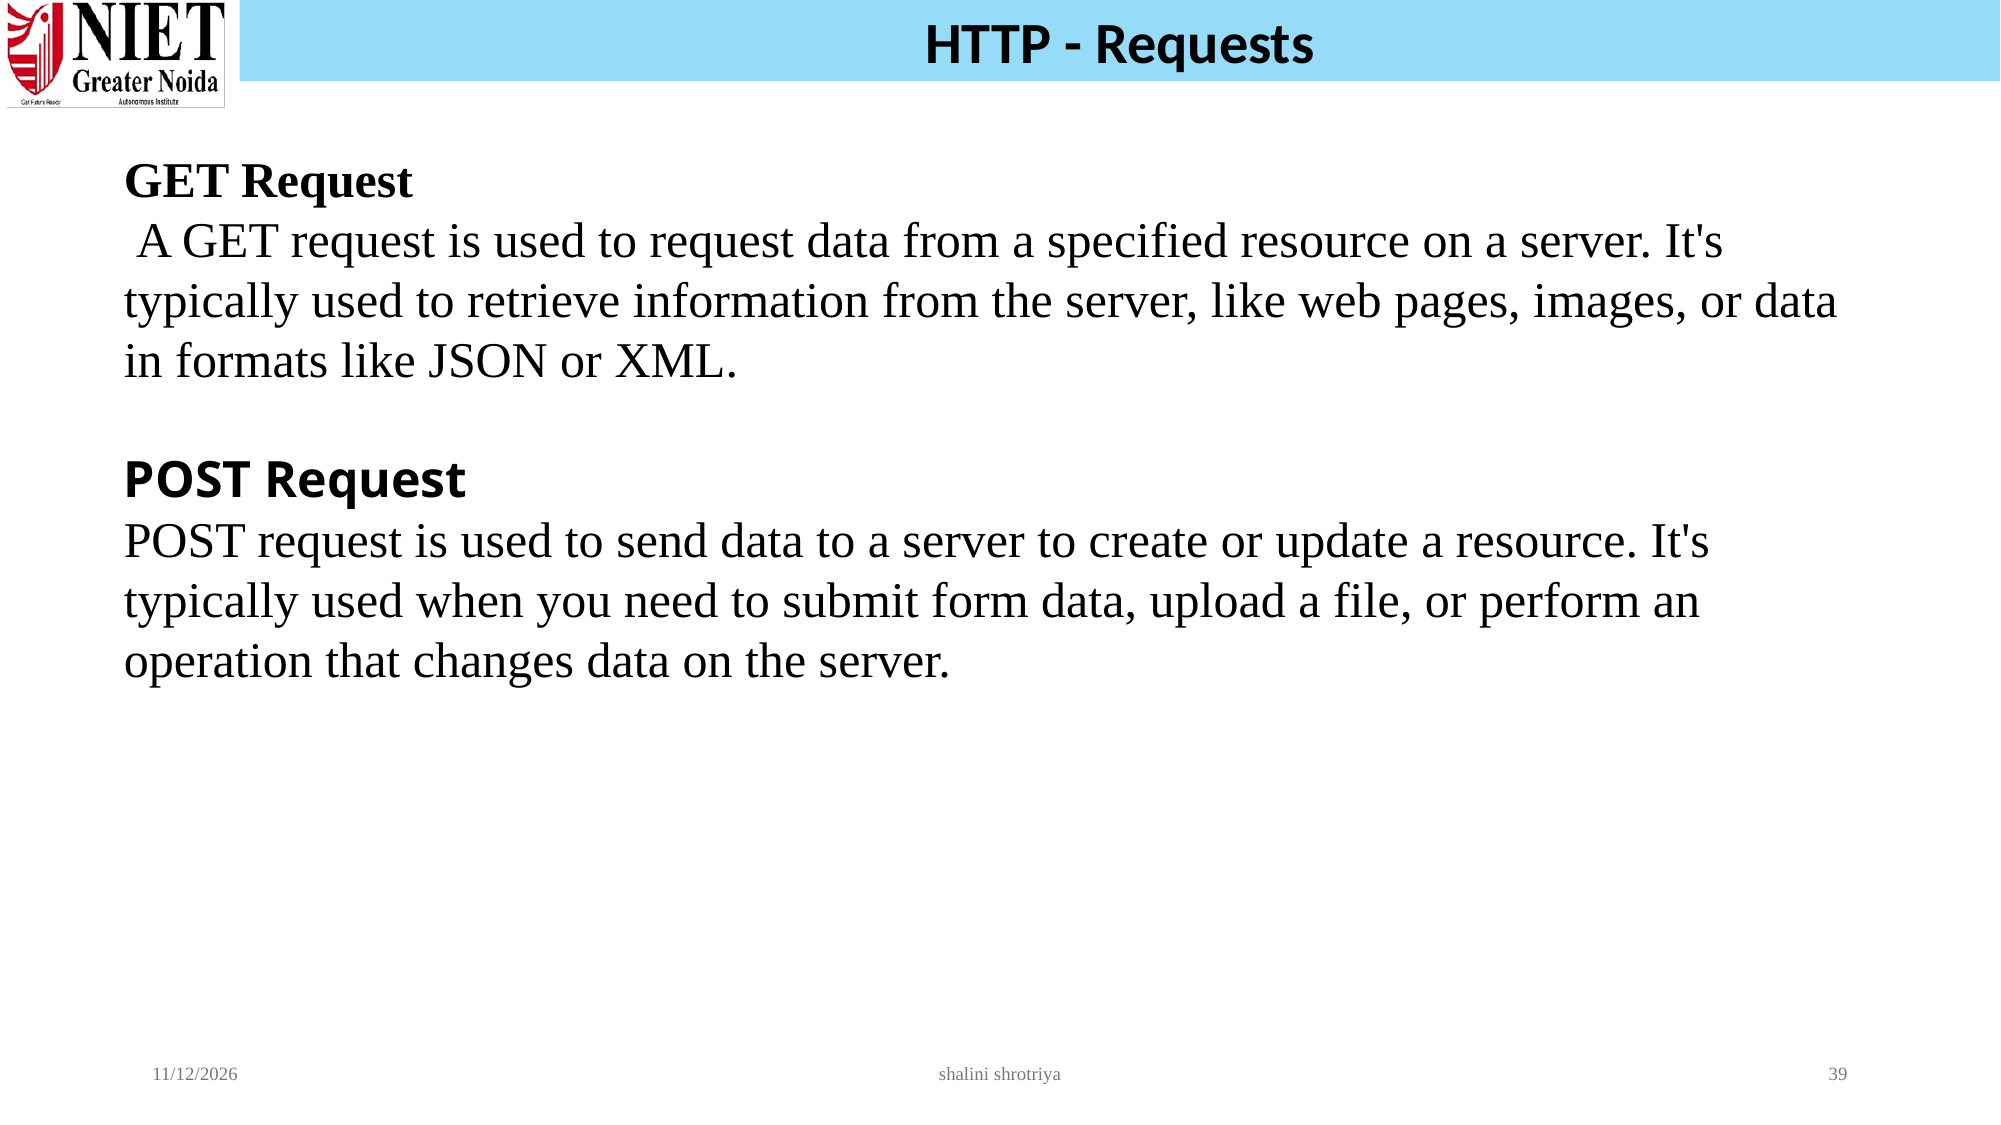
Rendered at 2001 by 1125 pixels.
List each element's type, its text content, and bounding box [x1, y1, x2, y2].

text_box GET Request A GET request is used to request data from a specified resource on a server. It's typically used to retrieve information from the server, like web pages, images, or data in formats like JSON or XML. POST Request POST request is used to send data to a server to create or update a resource. It's typically used when you need to submit form data, upload a file, or perform an operation that changes data on the server. [112, 142, 1888, 754]
slide_number 39 [1412, 1042, 1863, 1103]
footer shalini shrotriya [662, 1042, 1338, 1103]
text_box HTTP - Requests [239, 0, 2000, 82]
picture [5, 0, 226, 109]
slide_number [137, 1042, 588, 1103]
